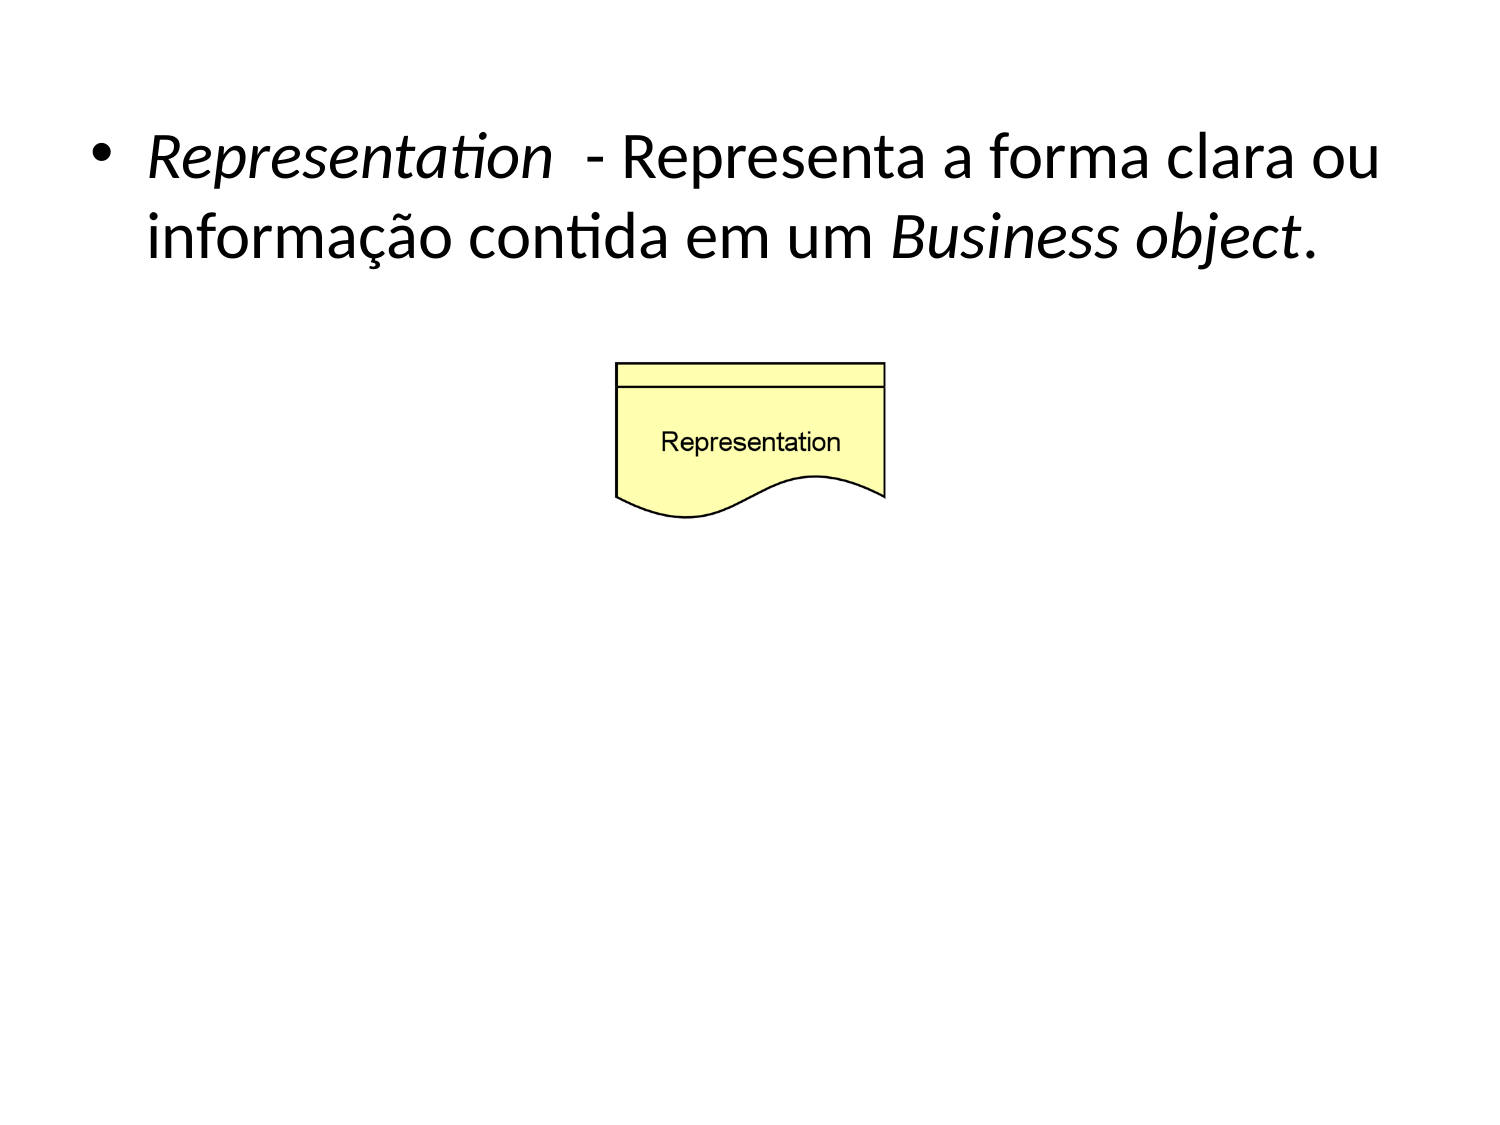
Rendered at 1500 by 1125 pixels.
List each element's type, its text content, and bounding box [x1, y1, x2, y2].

list Representation - Representa a forma clara ou informação contida em um Business object. [75, 104, 1425, 1005]
picture [614, 360, 886, 522]
